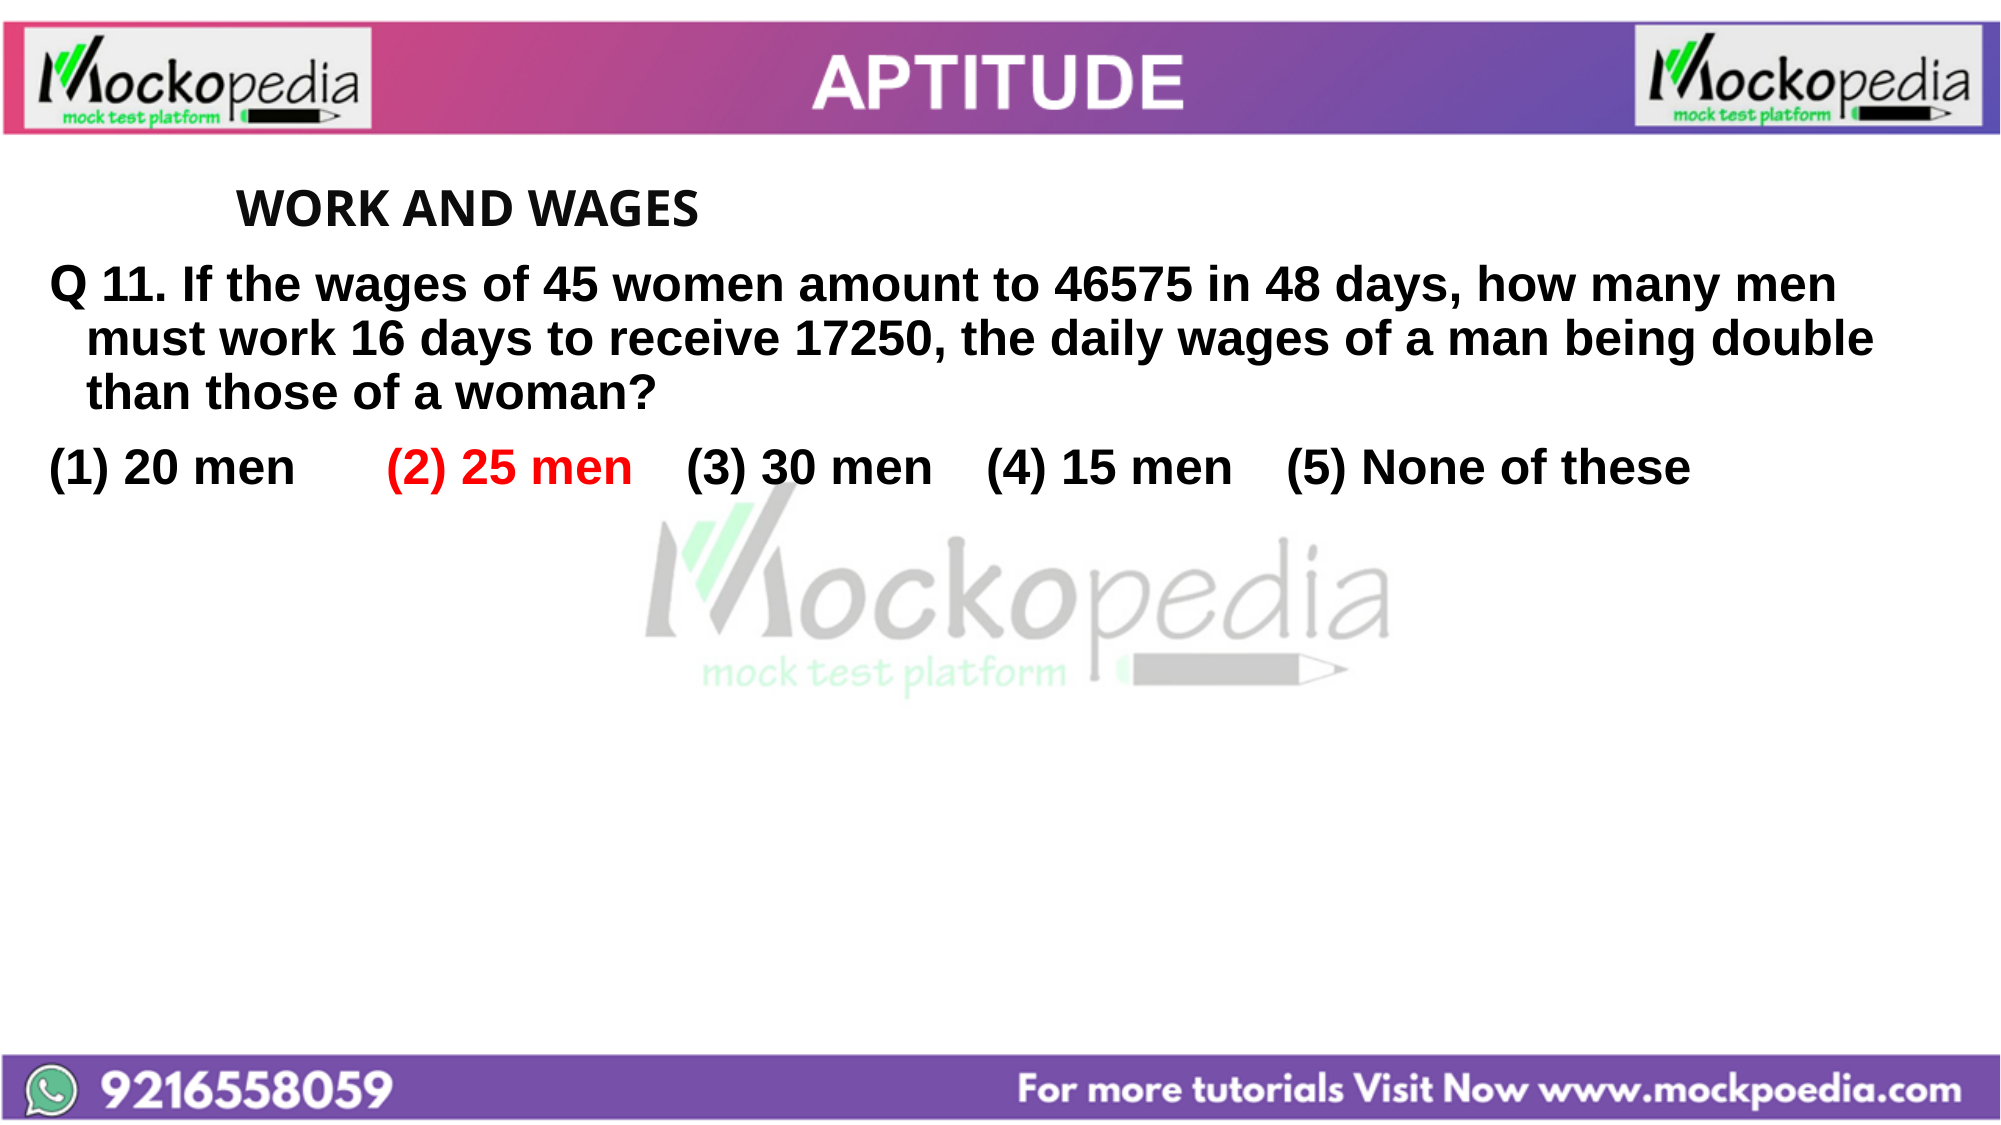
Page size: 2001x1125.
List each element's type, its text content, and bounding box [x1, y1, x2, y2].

picture [0, 0, 2001, 1125]
list WORK AND WAGES Q 11. If the wages of 45 women amount to 46575 in 48 days, how many men must work 16 days to receive 17250, the daily wages of a man being double than those of a woman? (1) 20 men (2) 25 men (3) 30 men (4) 15 men (5) None of these [33, 175, 1959, 1053]
title [41, 31, 1959, 142]
